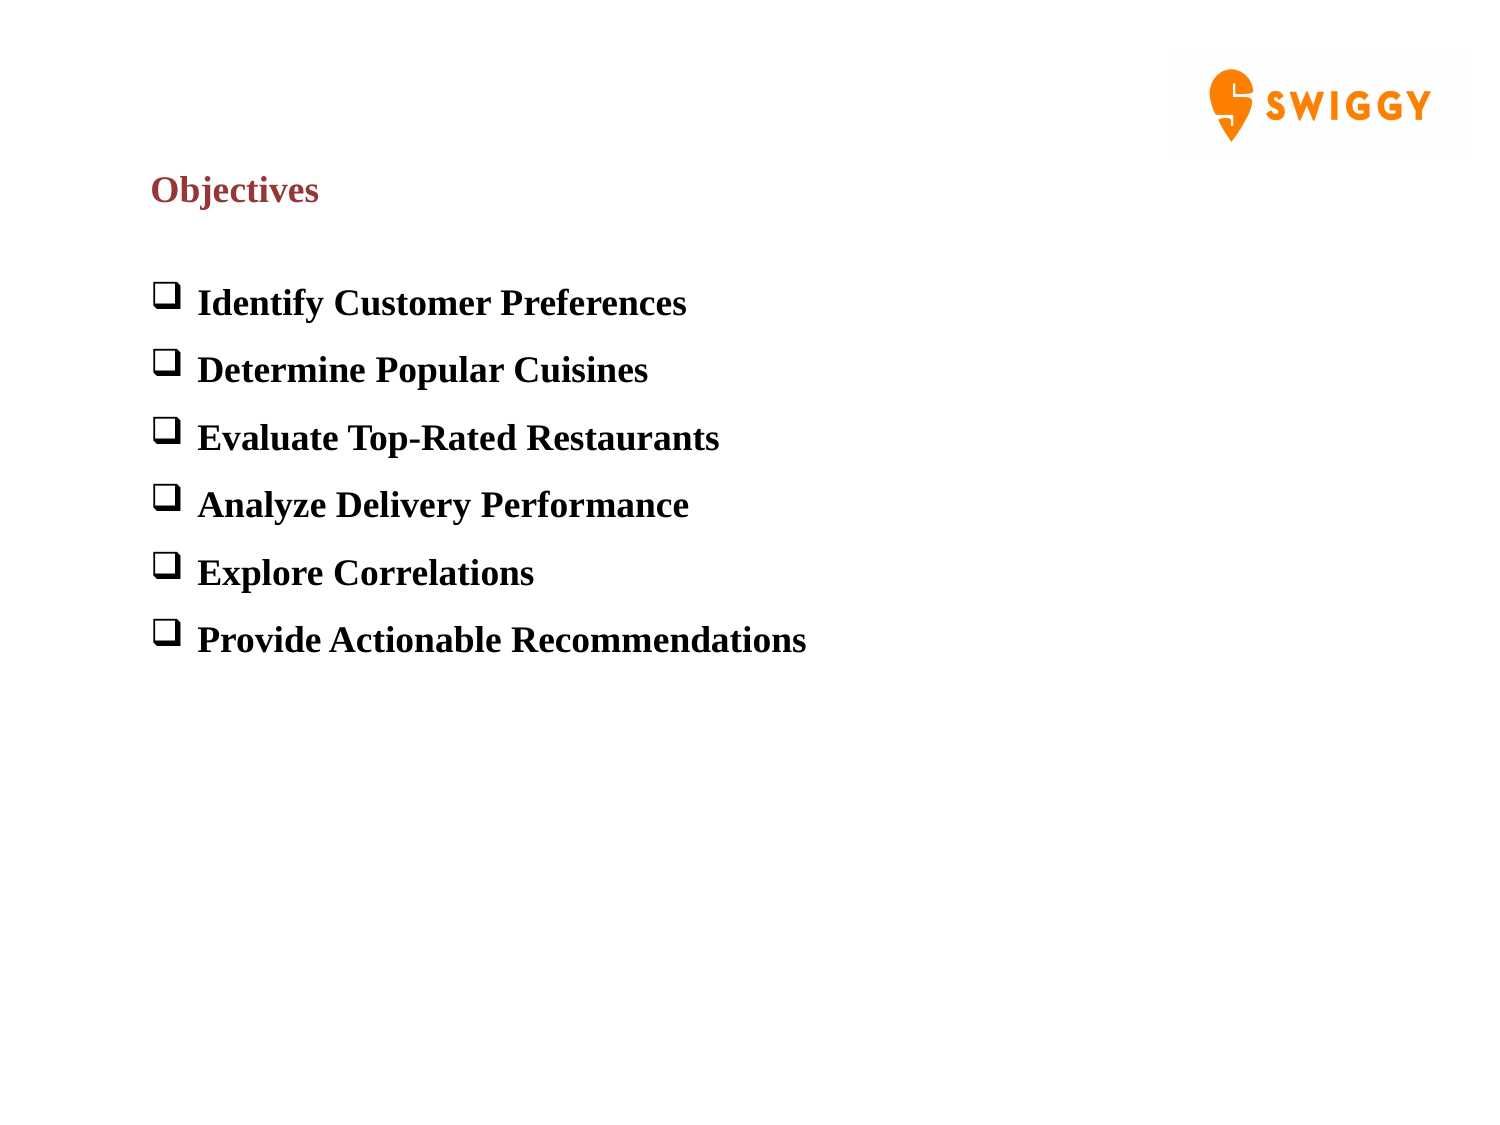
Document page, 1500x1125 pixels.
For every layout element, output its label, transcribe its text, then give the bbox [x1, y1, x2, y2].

picture [1174, 54, 1465, 159]
text_box Objectives Identify Customer Preferences Determine Popular Cuisines Evaluate Top-Rated Restaurants Analyze Delivery Performance Explore Correlations Provide Actionable Recommendations [135, 158, 1376, 668]
